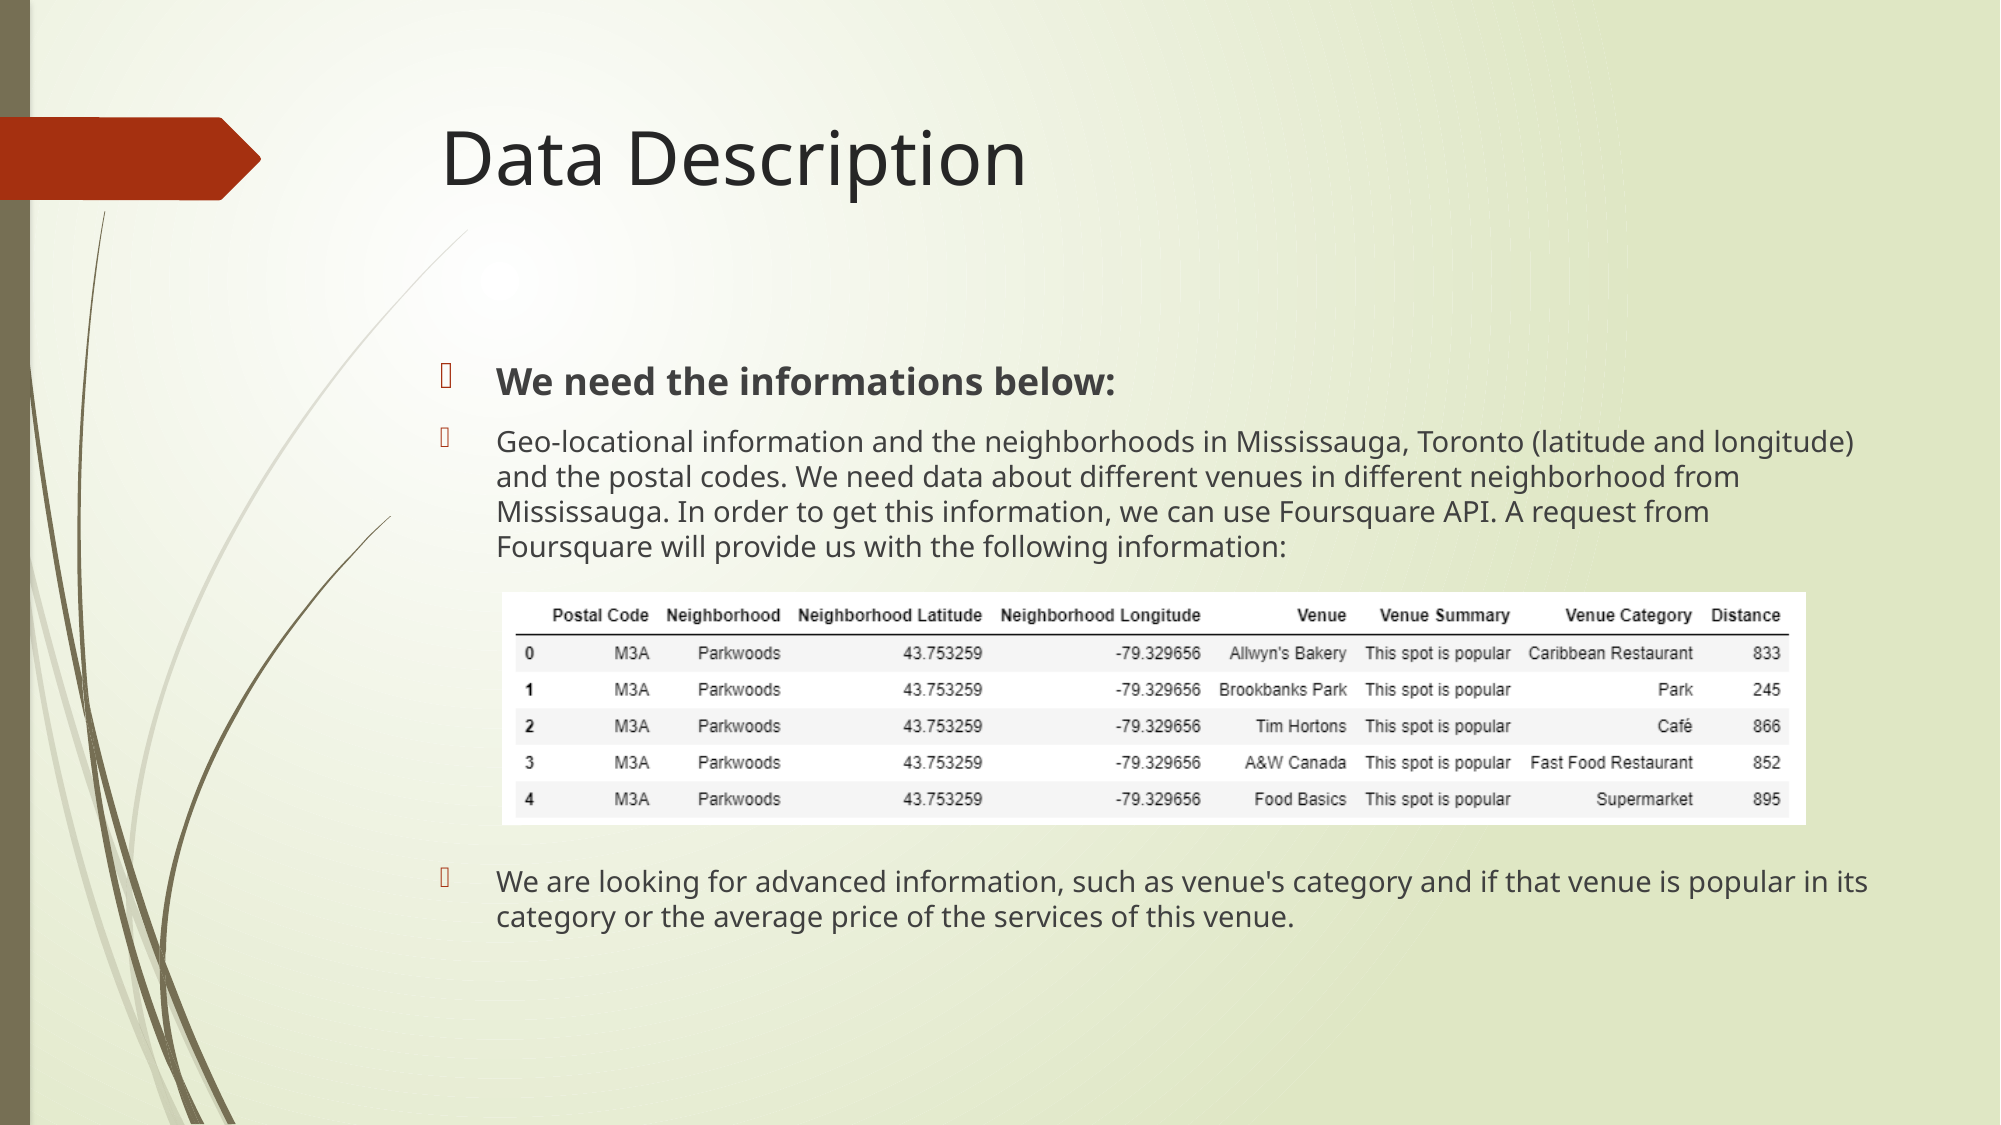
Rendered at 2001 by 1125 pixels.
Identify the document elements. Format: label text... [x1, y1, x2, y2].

list We need the informations below: Geo-locational information and the neighborhoods in Mississauga, Toronto (latitude and longitude) and the postal codes. We need data about different venues in different neighborhood from Mississauga. In order to get this information, we can use Foursquare API. A request from Foursquare will provide us with the following information: We are looking for advanced information, such as venue's category and if that venue is popular in its category or the average price of the services of this venue. [424, 350, 1888, 970]
title Data Description [425, 102, 1888, 313]
picture [502, 592, 1806, 826]
